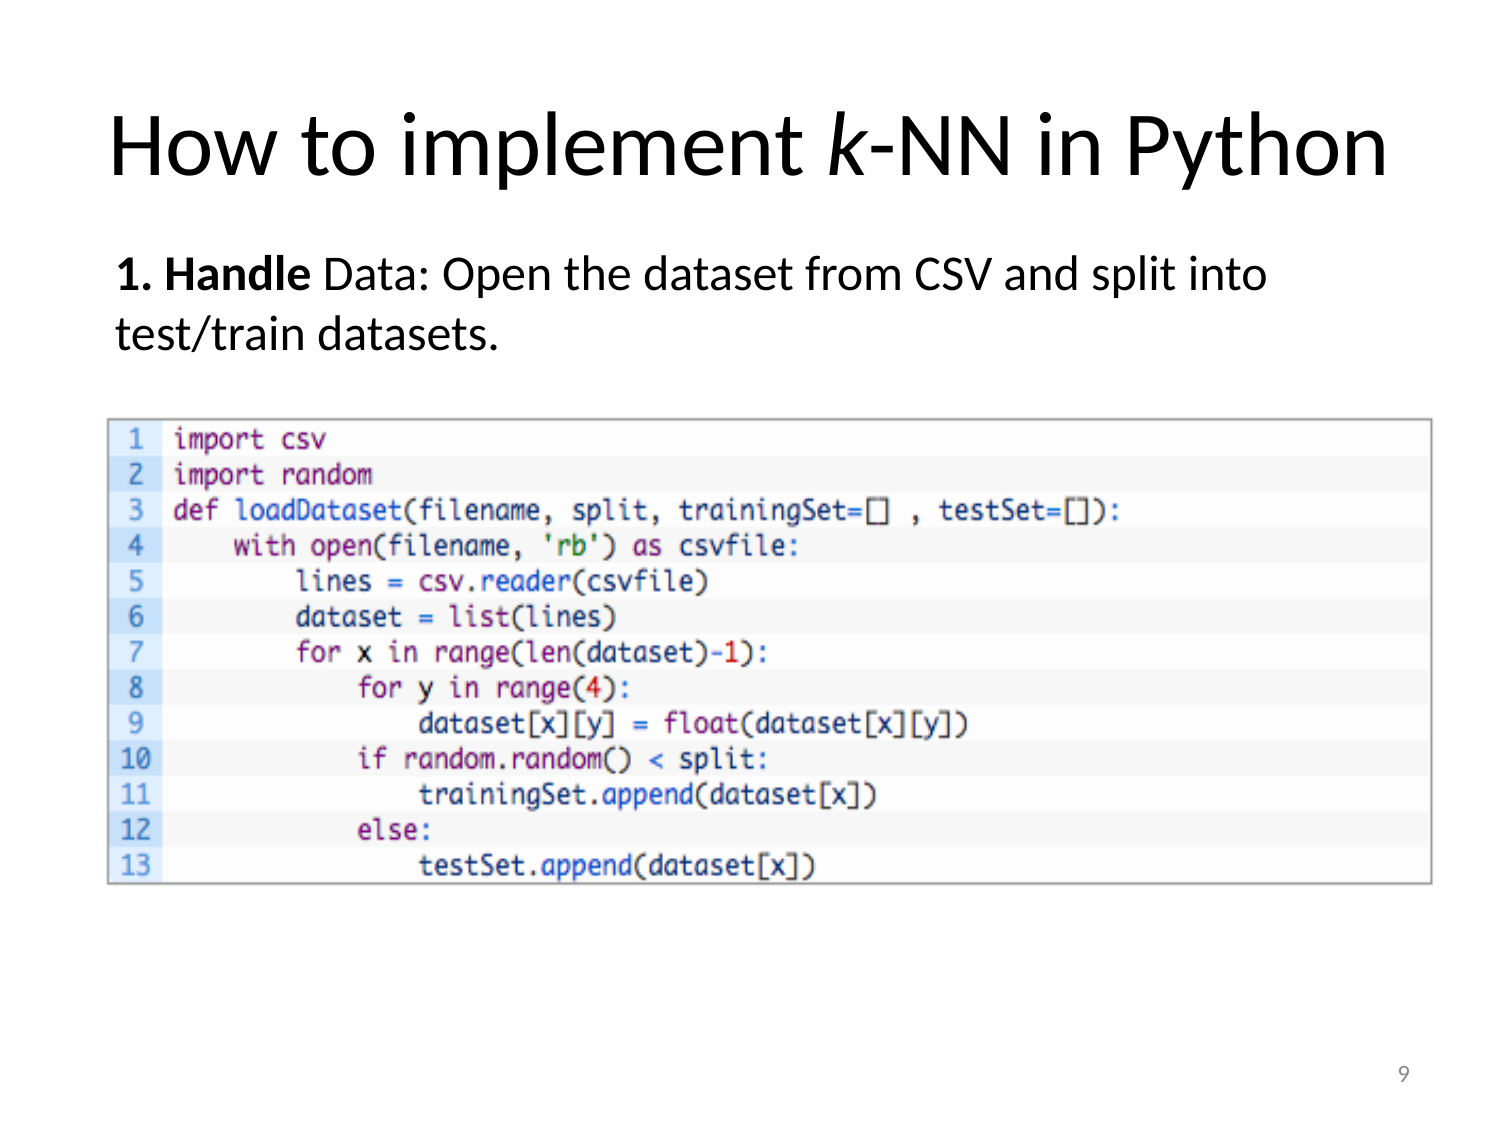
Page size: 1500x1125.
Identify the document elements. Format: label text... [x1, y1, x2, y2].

text_box 1. Handle Data: Open the dataset from CSV and split into test/train datasets. [99, 232, 1386, 368]
title How to implement k-NN in Python [75, 45, 1425, 233]
picture [99, 407, 1448, 902]
slide_number 9 [1074, 1042, 1425, 1103]
